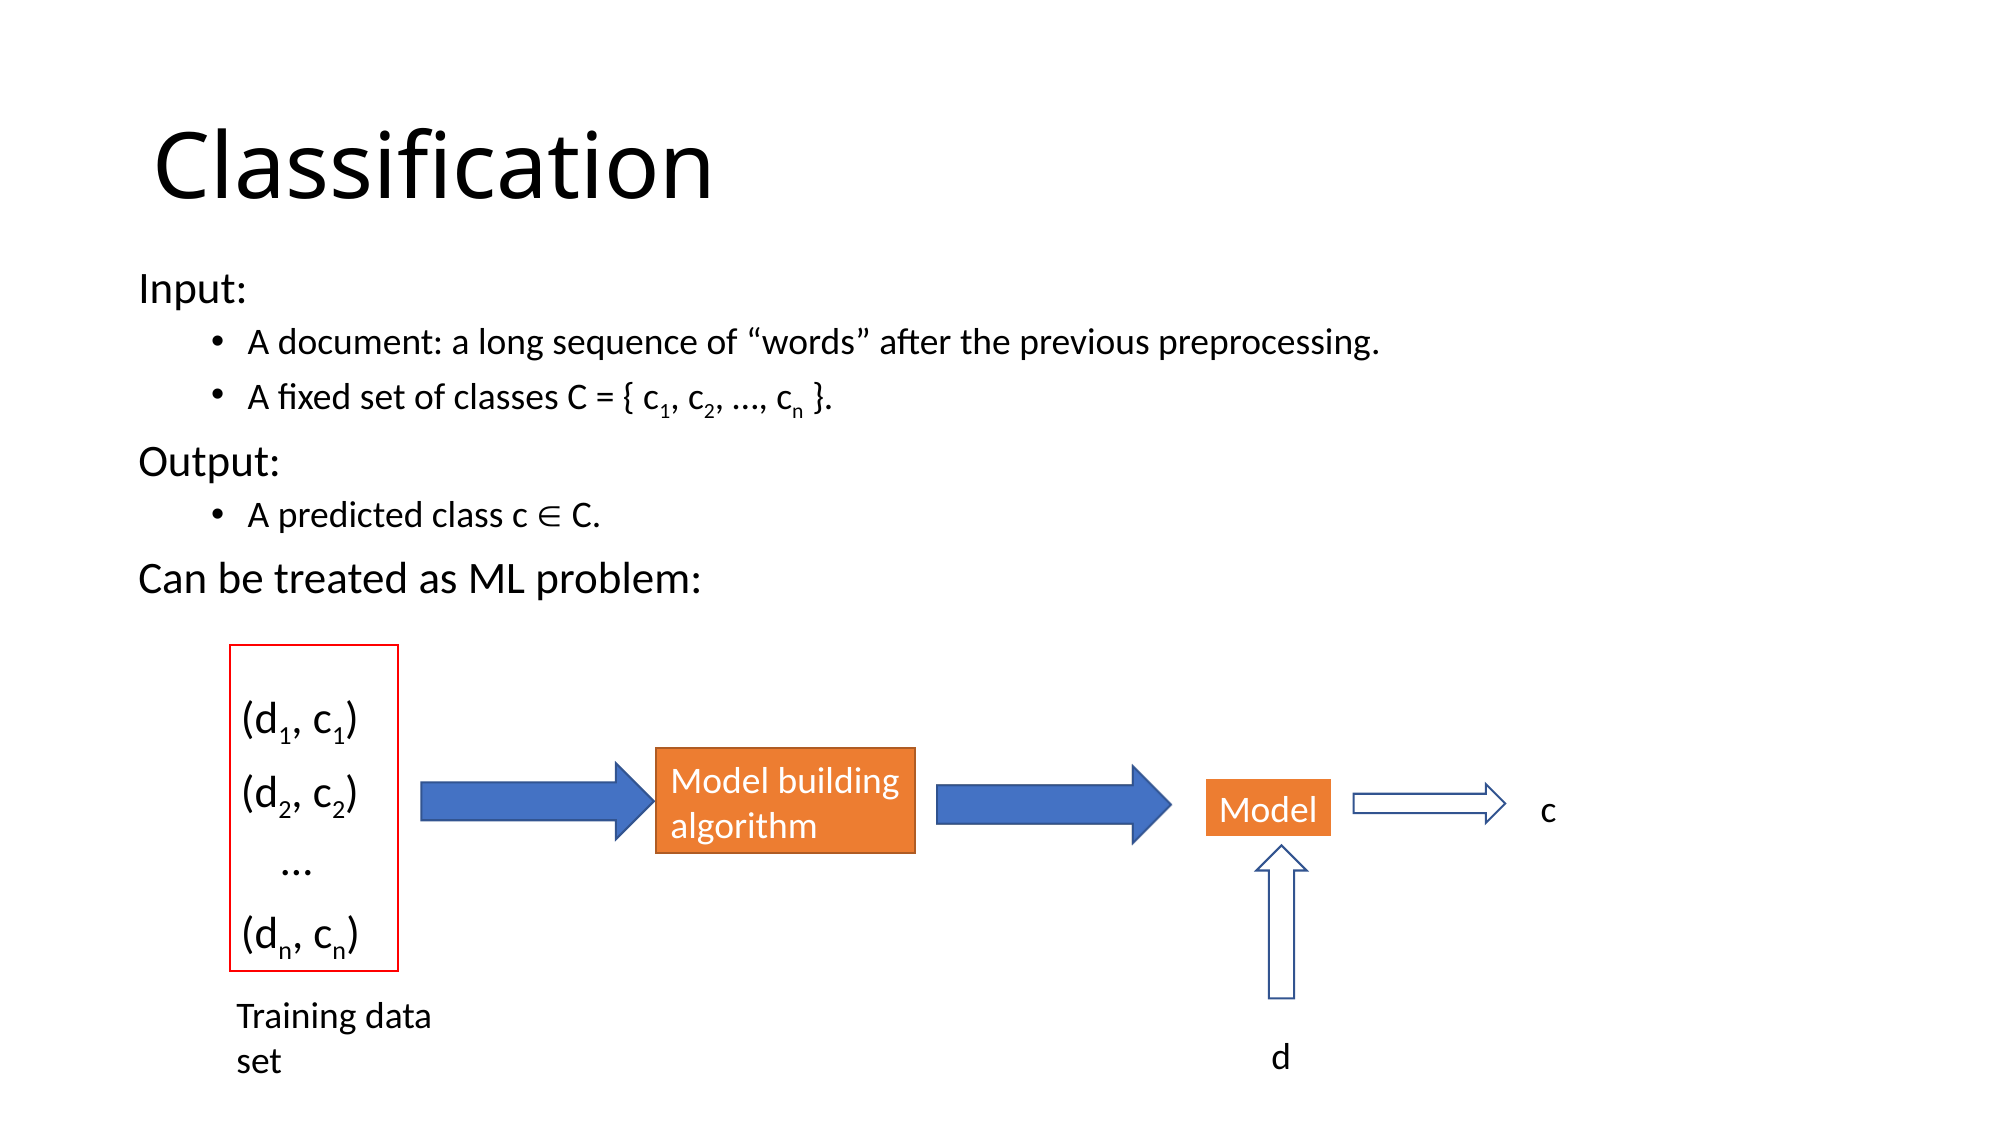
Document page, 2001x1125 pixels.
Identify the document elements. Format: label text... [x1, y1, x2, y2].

text_box Model building algorithm [655, 747, 916, 854]
text_box d [1256, 1024, 1307, 1085]
text_box Model [1203, 776, 1334, 839]
text_box [1352, 781, 1507, 826]
text_box [1253, 843, 1310, 1000]
text_box c [1525, 777, 1572, 838]
title Classification [137, 59, 1863, 278]
text_box [449, 760, 655, 842]
list Input: A document: a long sequence of “words” after the previous preprocessing. A fixed set of classes C = { c1, c2, …, cn }. Output: A predicted class c  C. Can be treated as ML problem: (d1, c1) (d2, c2) … (dn, cn) [123, 257, 1849, 972]
picture [936, 763, 1173, 846]
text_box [220, 645, 449, 1090]
